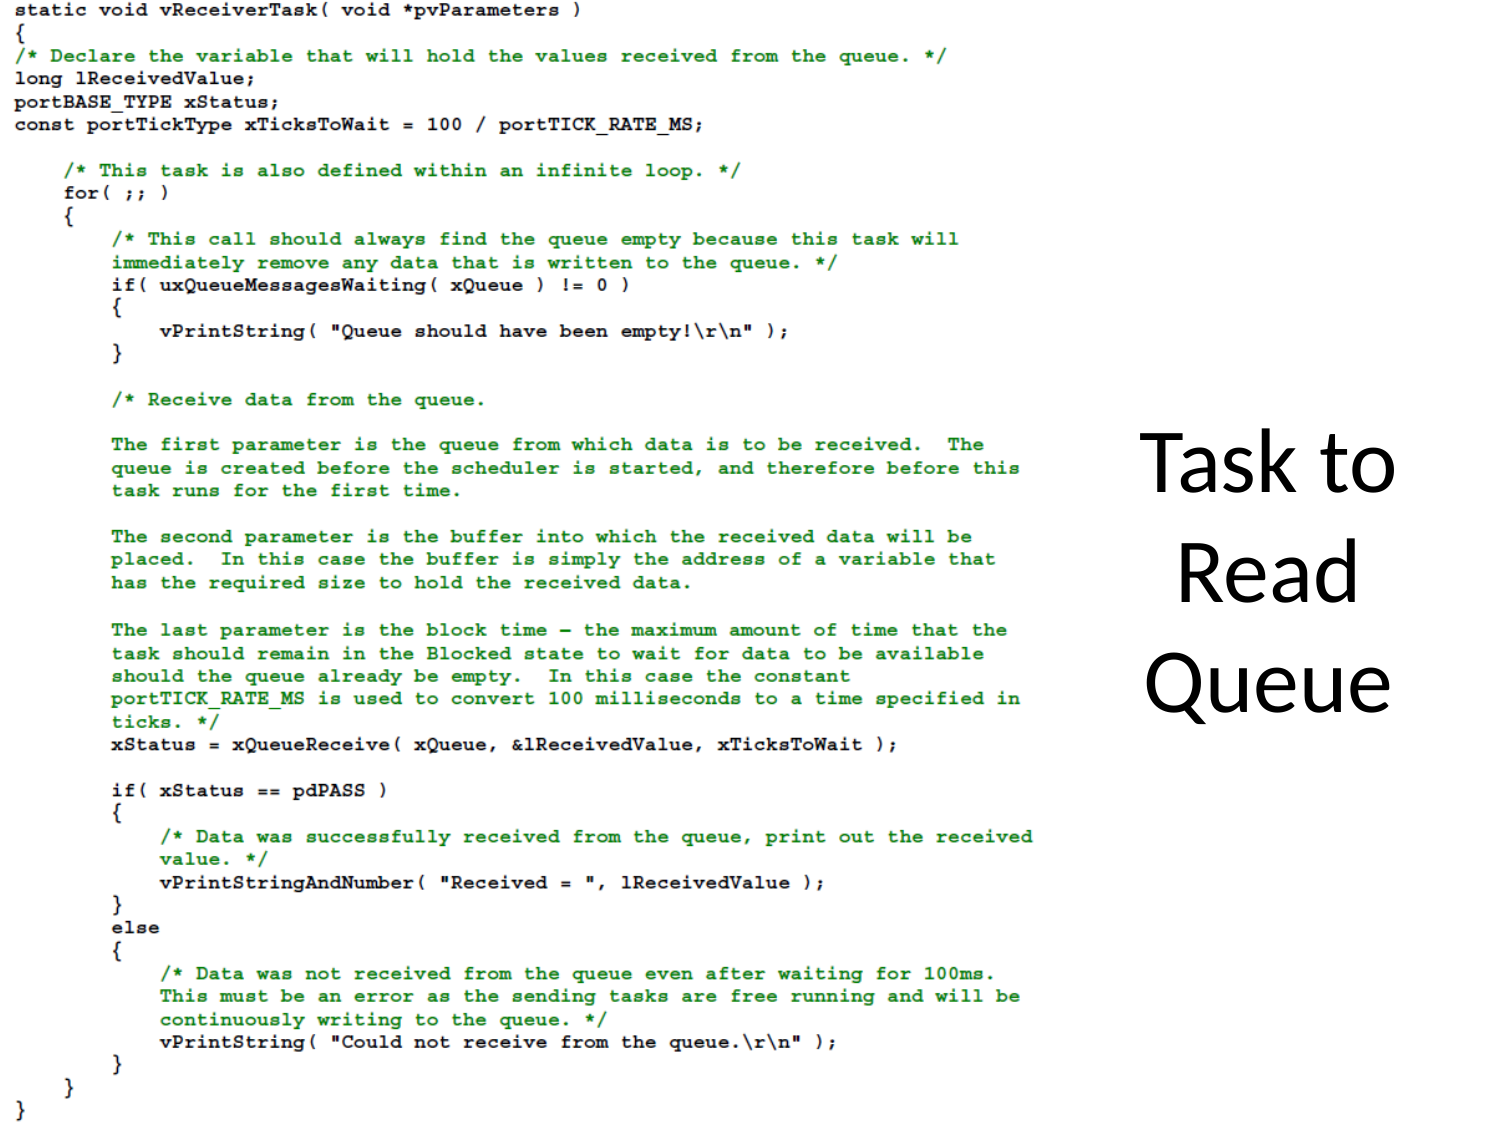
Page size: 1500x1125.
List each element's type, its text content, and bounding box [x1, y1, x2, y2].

picture [0, 0, 1046, 1125]
title Task to Read Queue [1074, 45, 1463, 1088]
